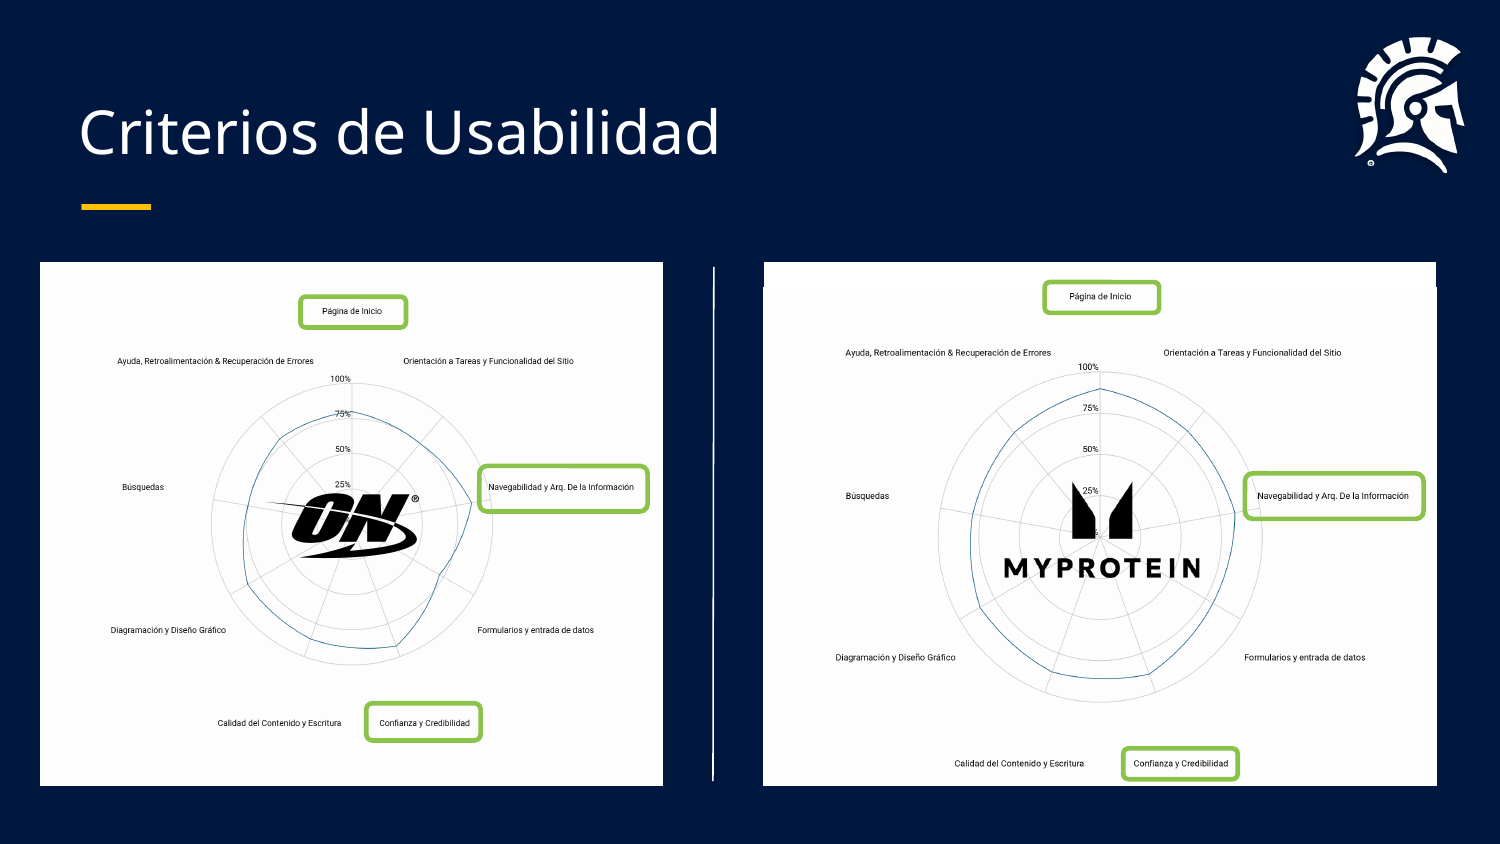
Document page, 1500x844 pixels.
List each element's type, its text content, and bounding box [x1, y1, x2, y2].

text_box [763, 262, 1437, 786]
picture [1004, 472, 1200, 589]
picture [1345, 30, 1473, 181]
picture [40, 262, 664, 786]
title Criterios de Usabilidad [63, 75, 1437, 188]
